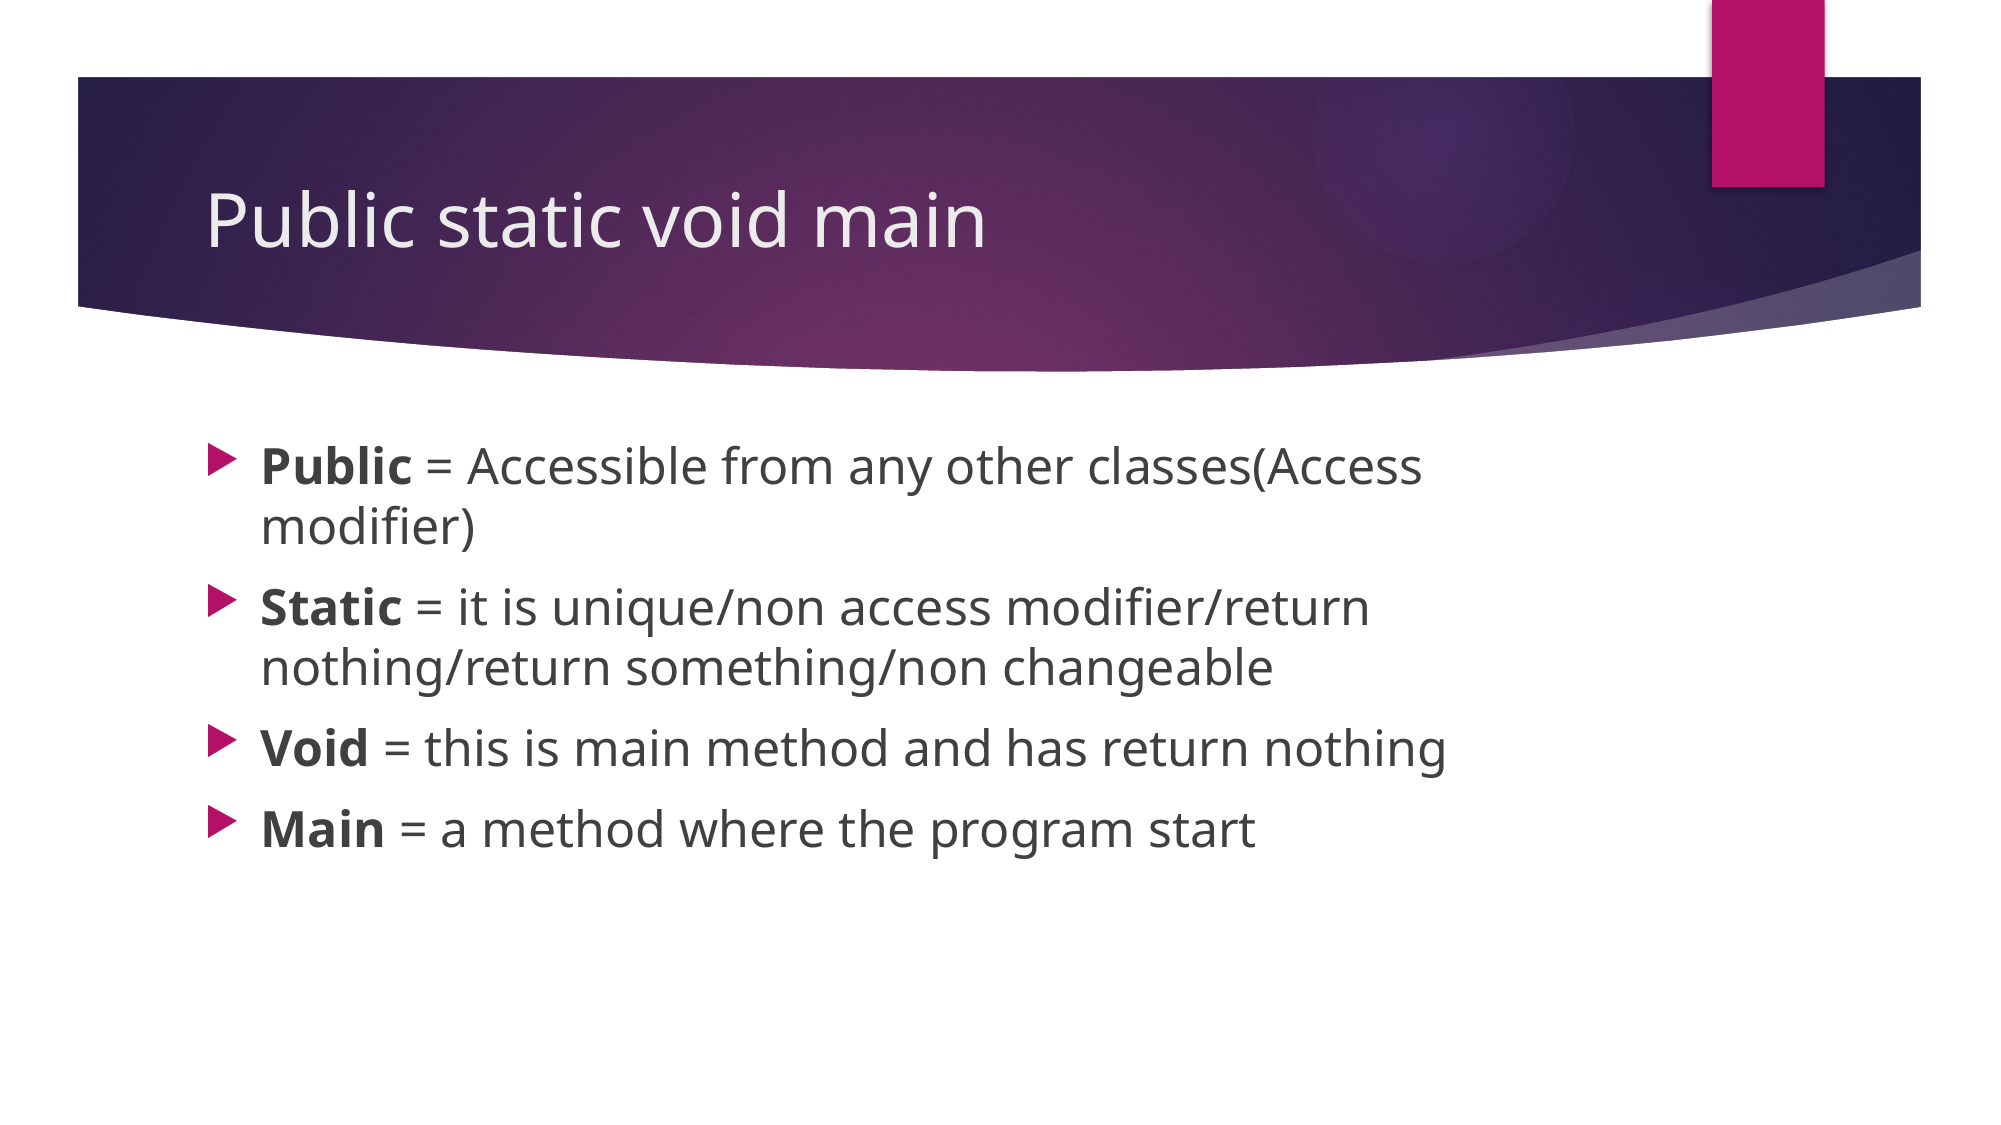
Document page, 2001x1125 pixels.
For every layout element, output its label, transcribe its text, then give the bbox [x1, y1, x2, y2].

list Public = Accessible from any other classes(Access modifier) Static = it is unique/non access modifier/return nothing/return something/non changeable Void = this is main method and has return nothing Main = a method where the program start [189, 427, 1638, 988]
title Public static void main [189, 159, 1627, 276]
